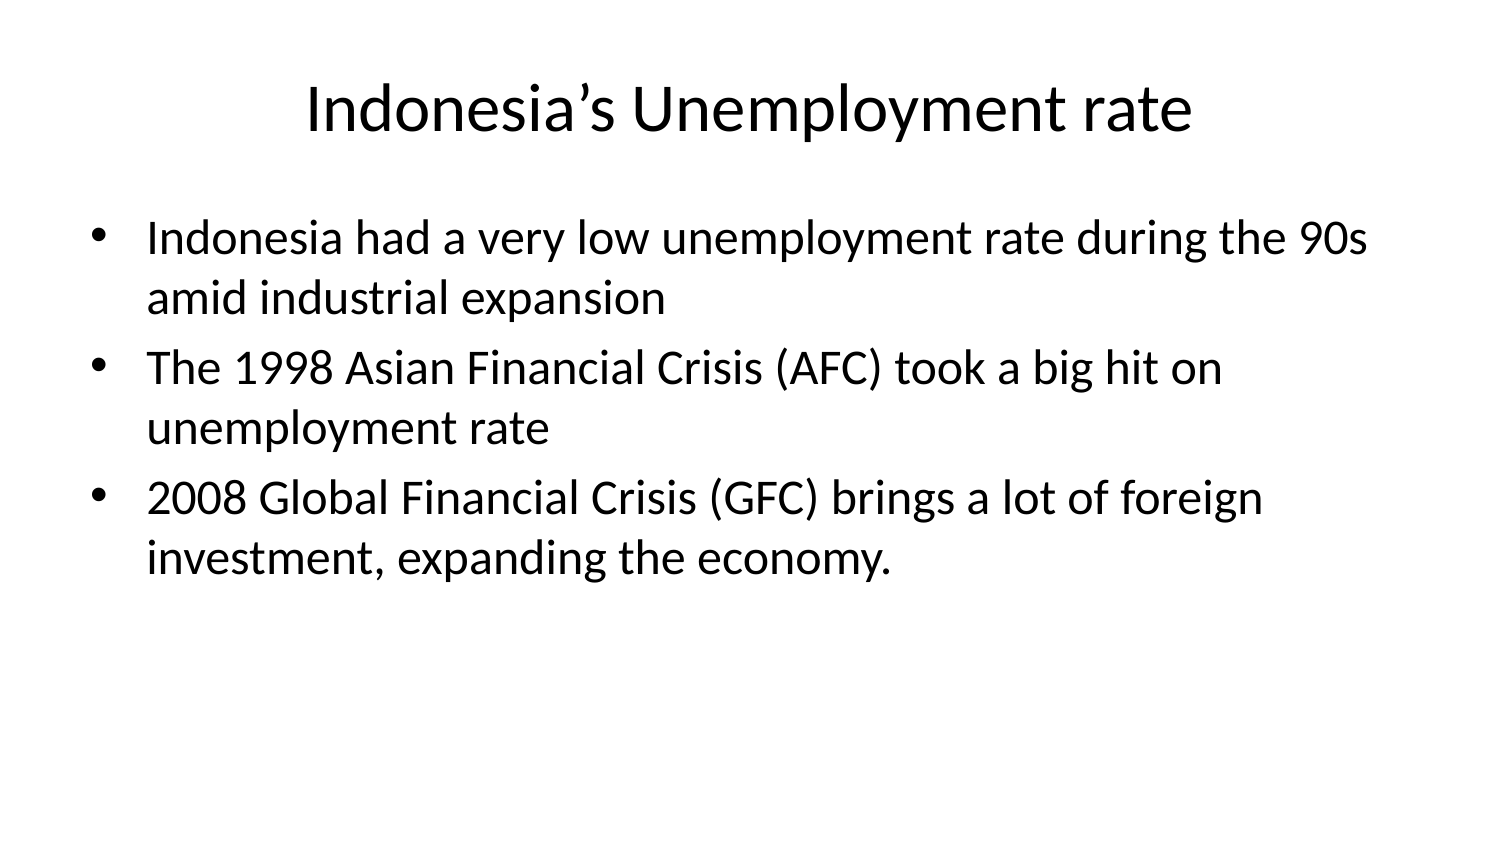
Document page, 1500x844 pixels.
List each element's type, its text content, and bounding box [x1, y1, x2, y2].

title Indonesia’s Unemployment rate [75, 33, 1425, 175]
list Indonesia had a very low unemployment rate during the 90s amid industrial expansion The 1998 Asian Financial Crisis (AFC) took a big hit on unemployment rate 2008 Global Financial Crisis (GFC) brings a lot of foreign investment, expanding the economy. [75, 196, 1425, 754]
